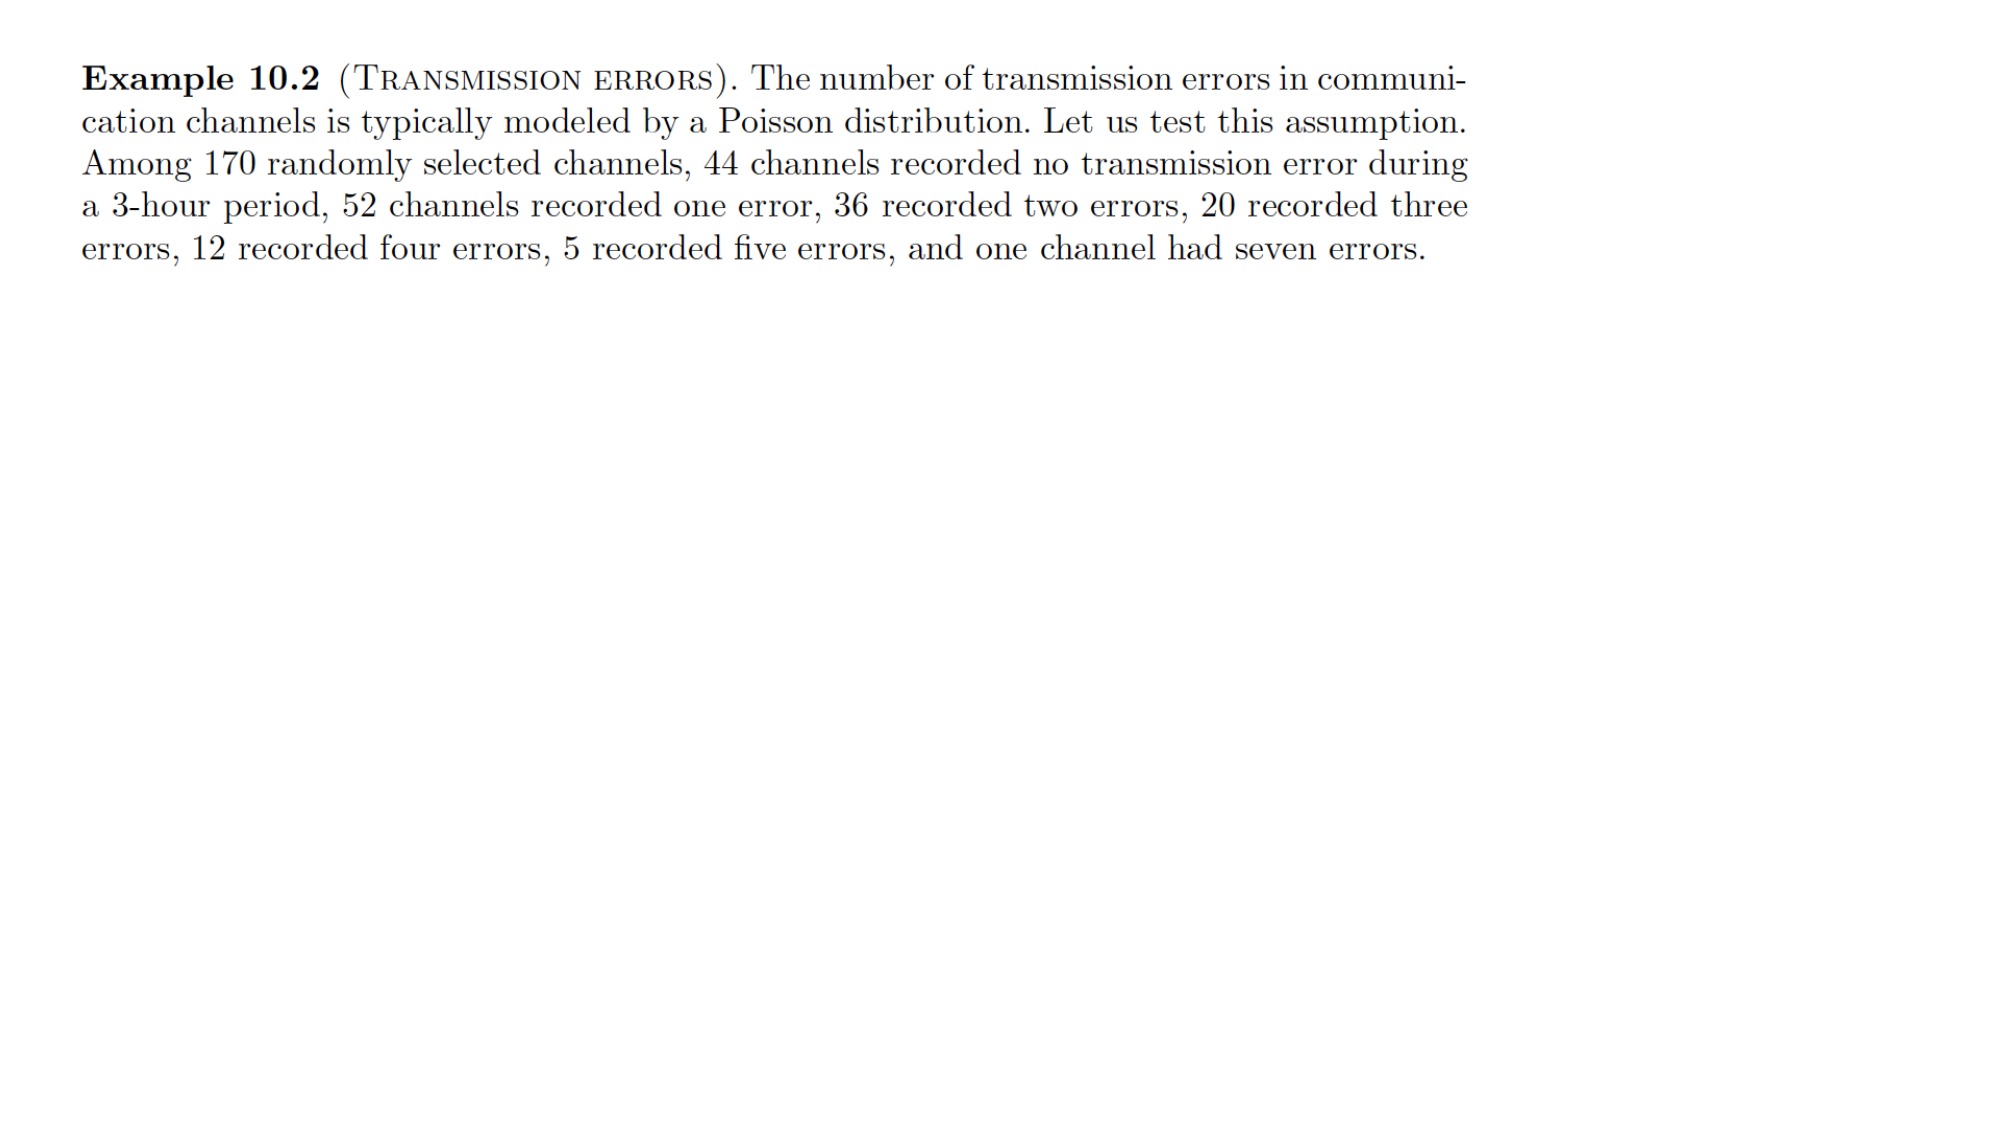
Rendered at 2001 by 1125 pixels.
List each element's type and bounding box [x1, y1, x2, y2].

picture [70, 53, 1487, 273]
